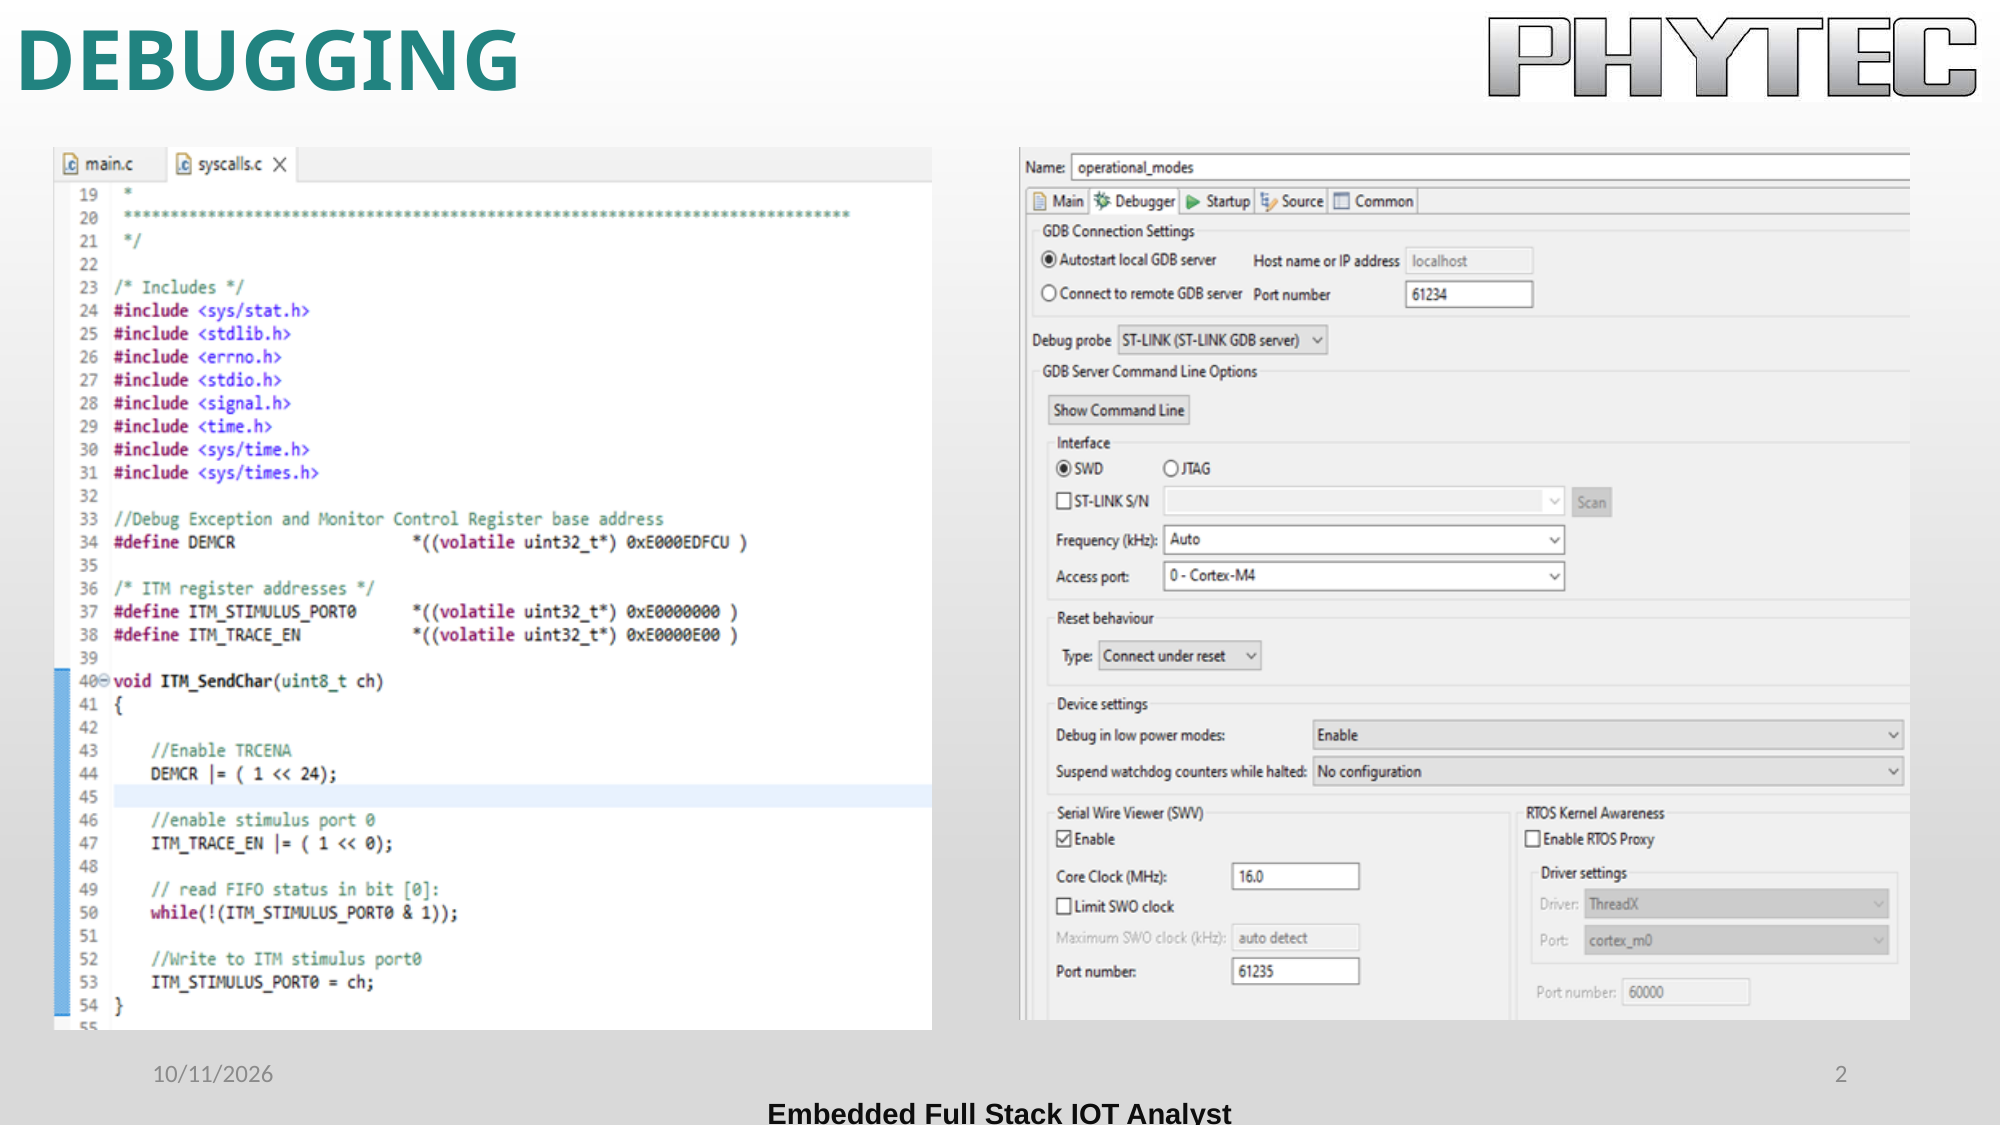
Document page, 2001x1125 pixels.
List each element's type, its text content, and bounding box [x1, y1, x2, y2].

picture [1483, 11, 1982, 102]
picture [53, 147, 932, 1030]
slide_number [137, 1043, 588, 1103]
slide_number 2 [1412, 1043, 1863, 1103]
text_box [74, 197, 1924, 1043]
text_box DEBUGGING [0, 0, 1544, 115]
picture [1019, 147, 1910, 1020]
footer Embedded Full Stack IOT Analyst [662, 1065, 1338, 1125]
